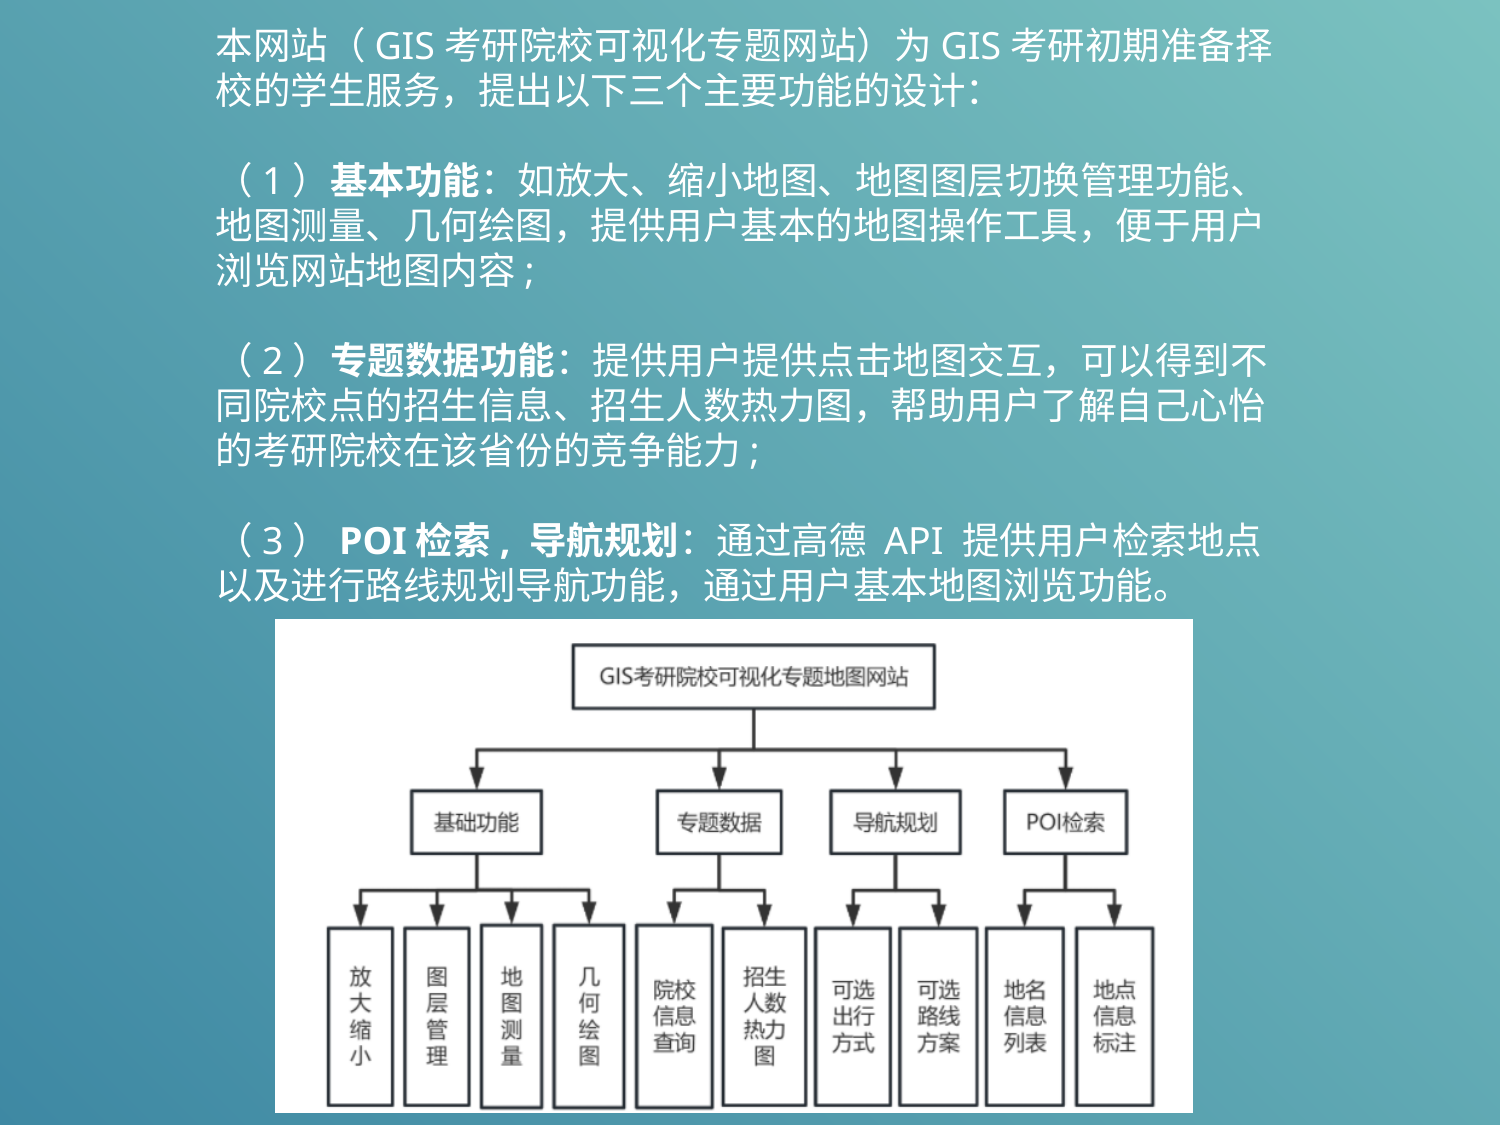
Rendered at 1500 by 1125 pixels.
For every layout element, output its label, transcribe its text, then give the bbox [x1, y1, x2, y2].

picture [274, 619, 1193, 1113]
text_box 本网站（GIS考研院校可视化专题网站）为GIS考研初期准备择校的学生服务，提出以下三个主要功能的设计： （1）基本功能：如放大、缩小地图、地图图层切换管理功能、地图测量、几何绘图，提供用户基本的地图操作工具，便于用户浏览网站地图内容; （2）专题数据功能：提供用户提供点击地图交互，可以得到不同院校点的招生信息、招生人数热力图，帮助用户了解自己心怡的考研院校在该省份的竞争能力; （3）POI检索, 导航规划：通过高德 API 提供用户检索地点以及进行路线规划导航功能，通过用户基本地图浏览功能。 [200, 14, 1298, 614]
